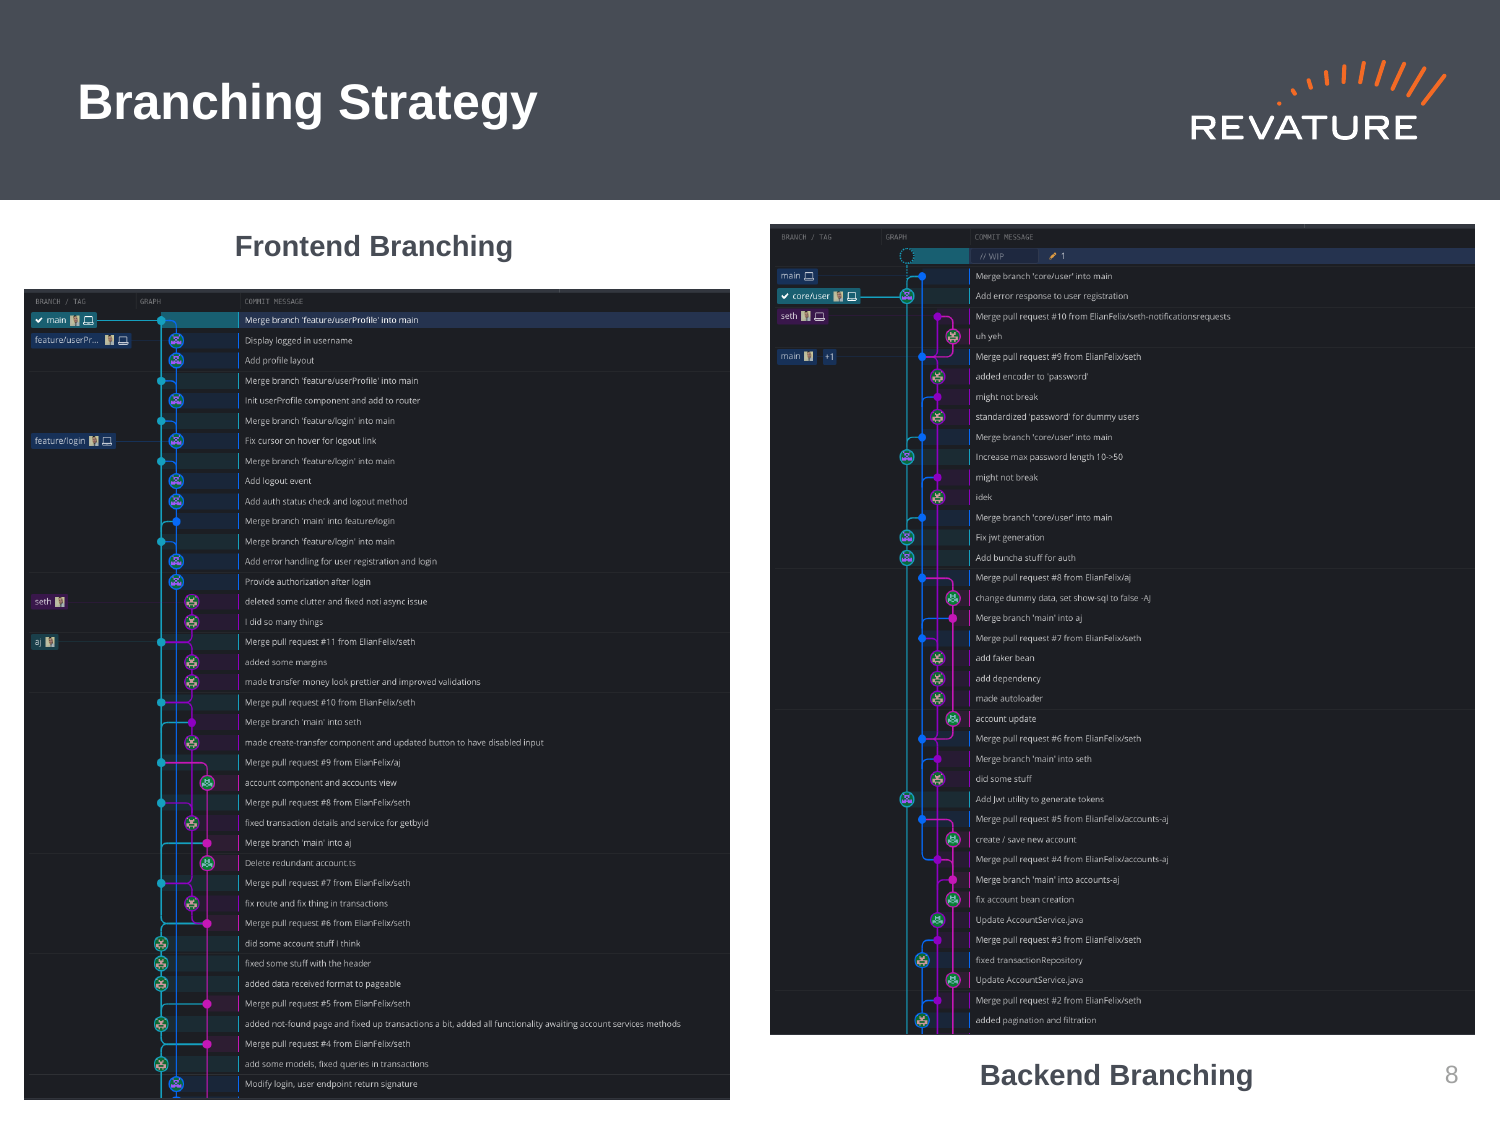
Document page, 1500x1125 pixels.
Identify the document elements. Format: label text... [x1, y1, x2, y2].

text_box Backend Branching [964, 1044, 1281, 1106]
text_box Frontend Branching [219, 212, 535, 278]
picture [769, 224, 1476, 1036]
picture [24, 289, 731, 1101]
title Branching Strategy [62, 0, 1084, 200]
slide_number ‹#› [1332, 1043, 1474, 1104]
